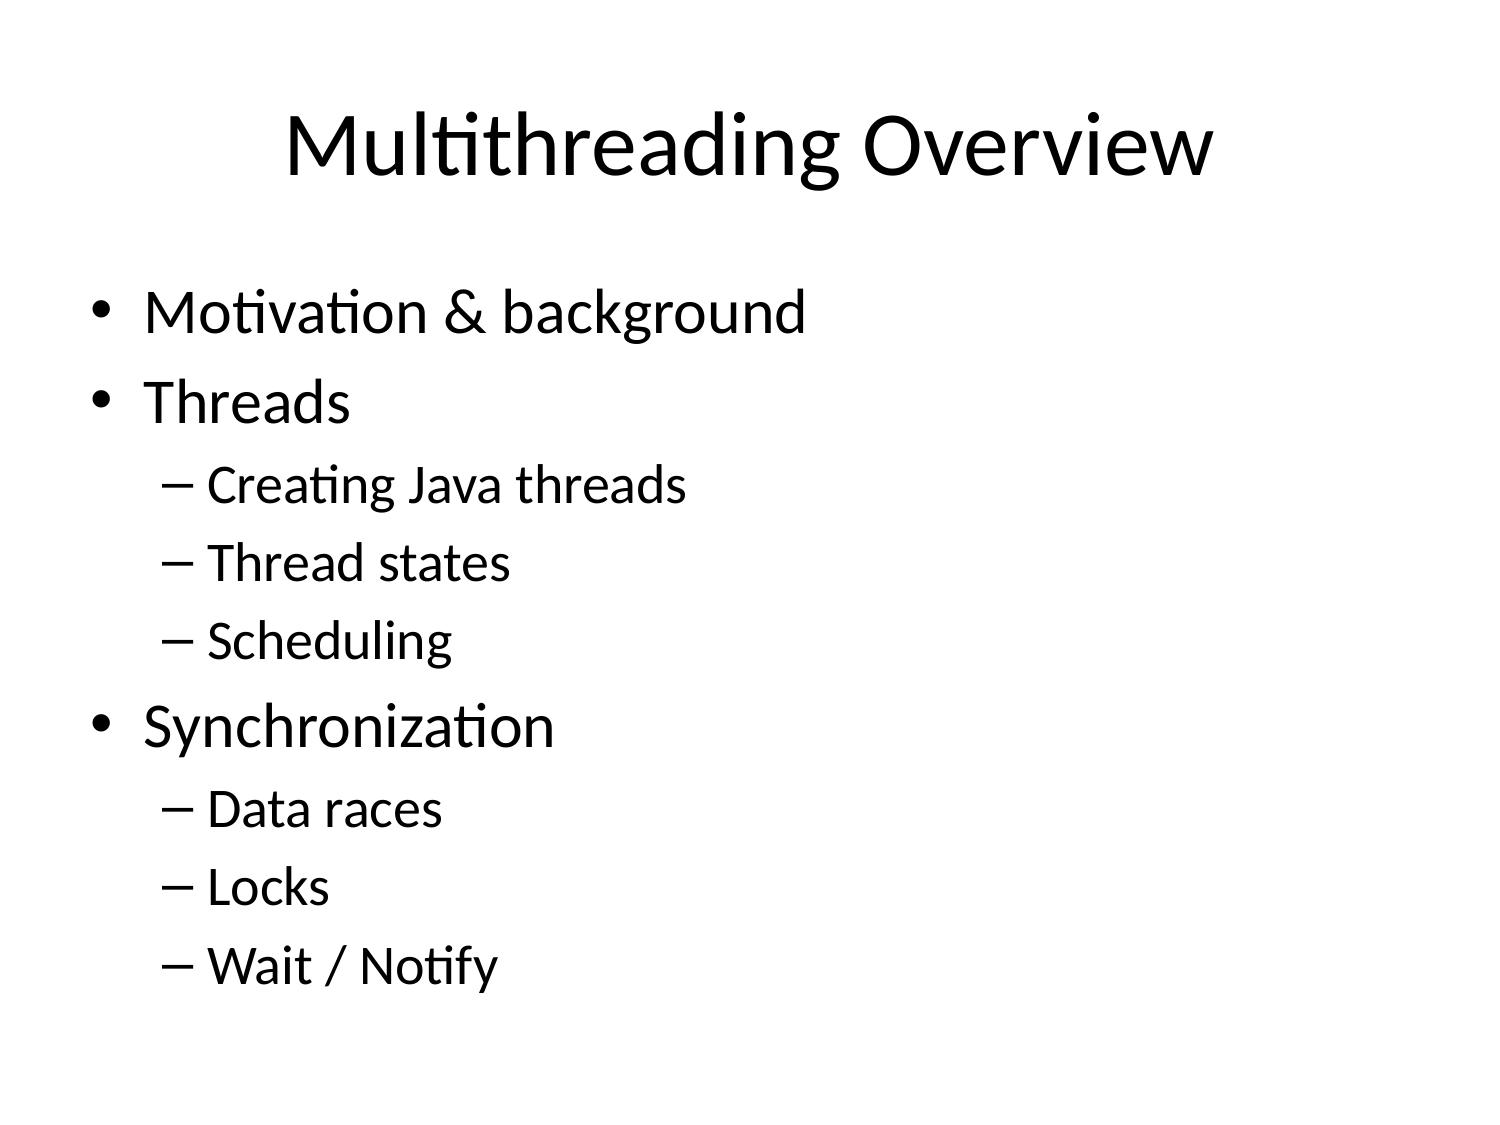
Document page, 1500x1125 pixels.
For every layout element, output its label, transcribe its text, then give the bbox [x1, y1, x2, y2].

title Multithreading Overview [75, 45, 1425, 233]
list Motivation & background Threads Creating Java threads Thread states Scheduling Synchronization Data races Locks Wait / Notify [75, 262, 1425, 1005]
